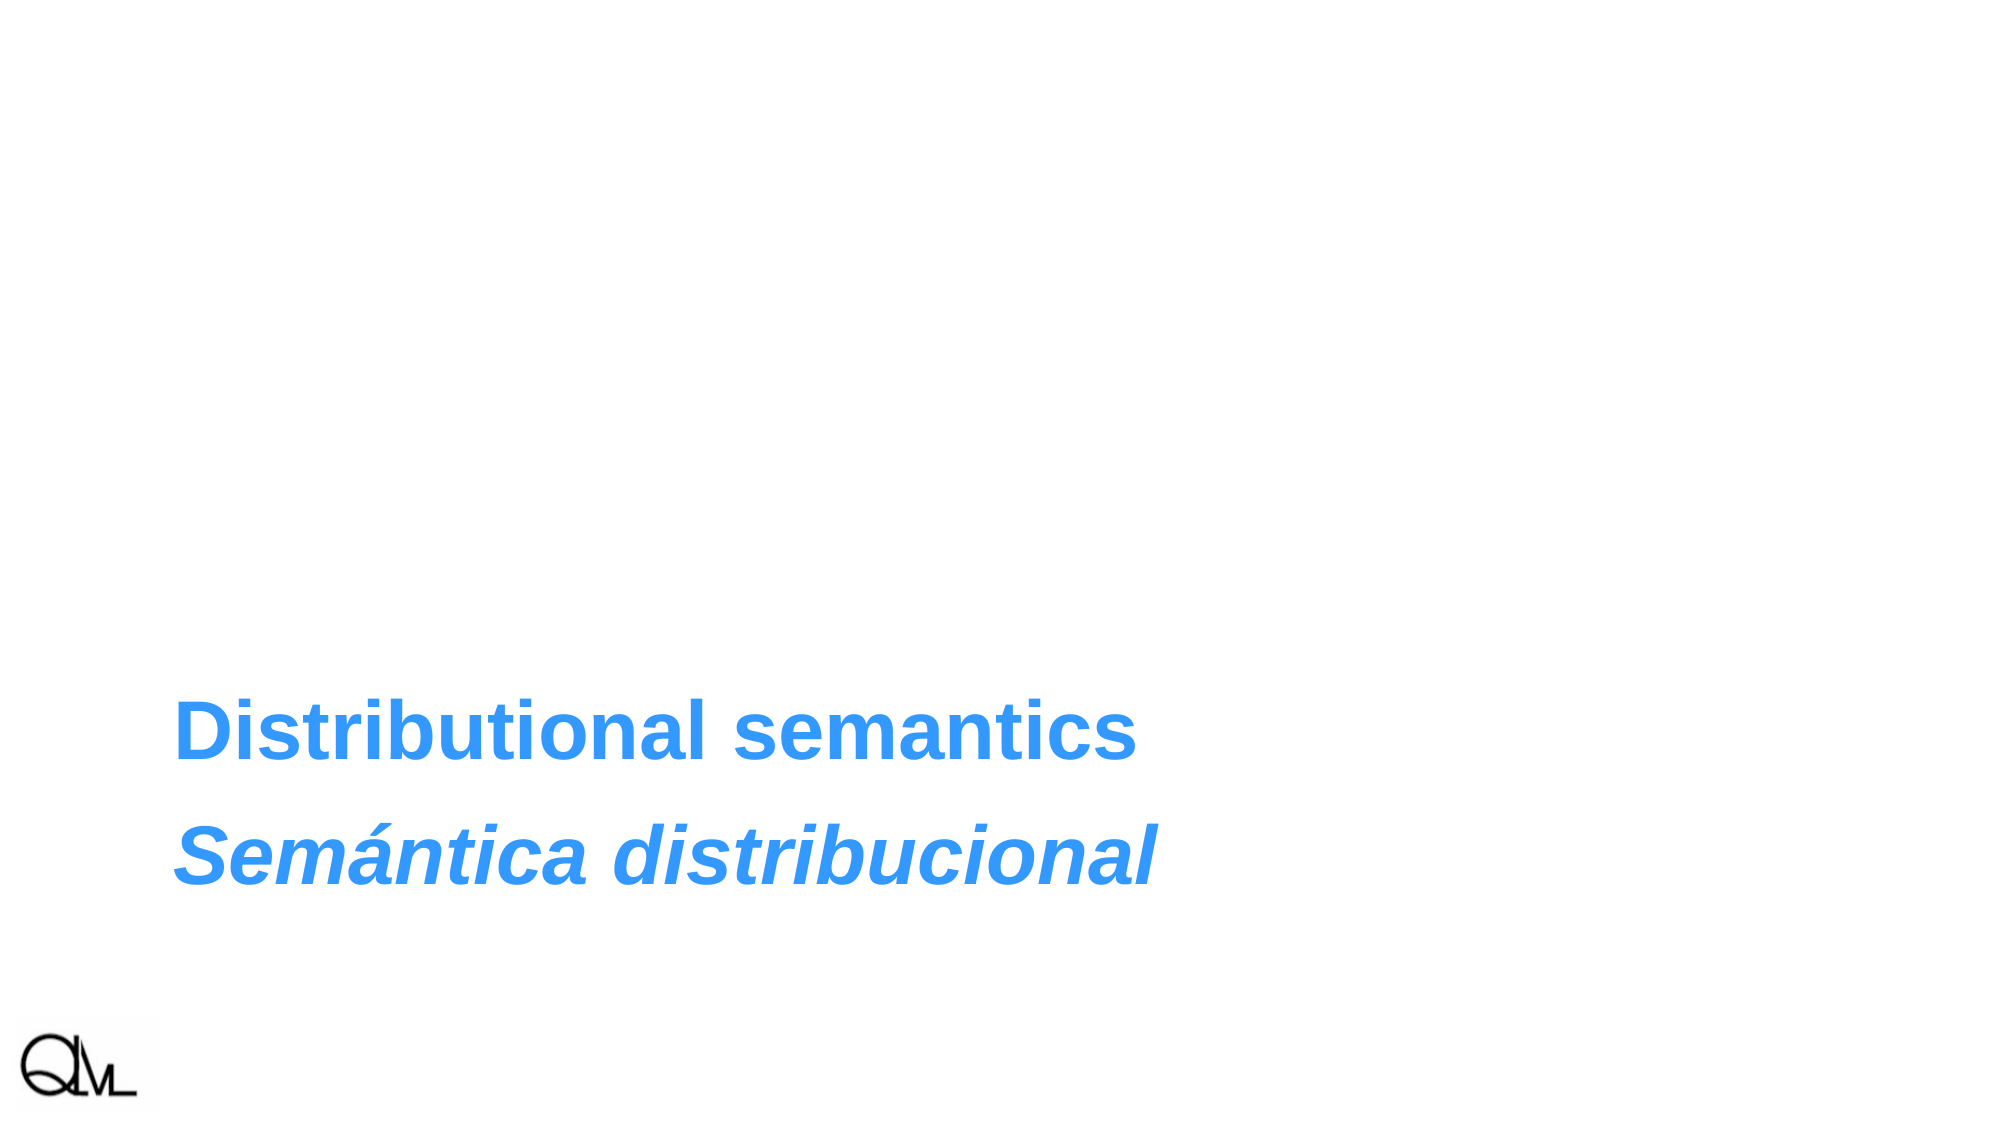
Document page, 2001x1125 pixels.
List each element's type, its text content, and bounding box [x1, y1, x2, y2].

list Semántica distribucional [157, 793, 1858, 904]
list Distributional semantics [157, 668, 1858, 779]
picture [12, 1012, 163, 1116]
